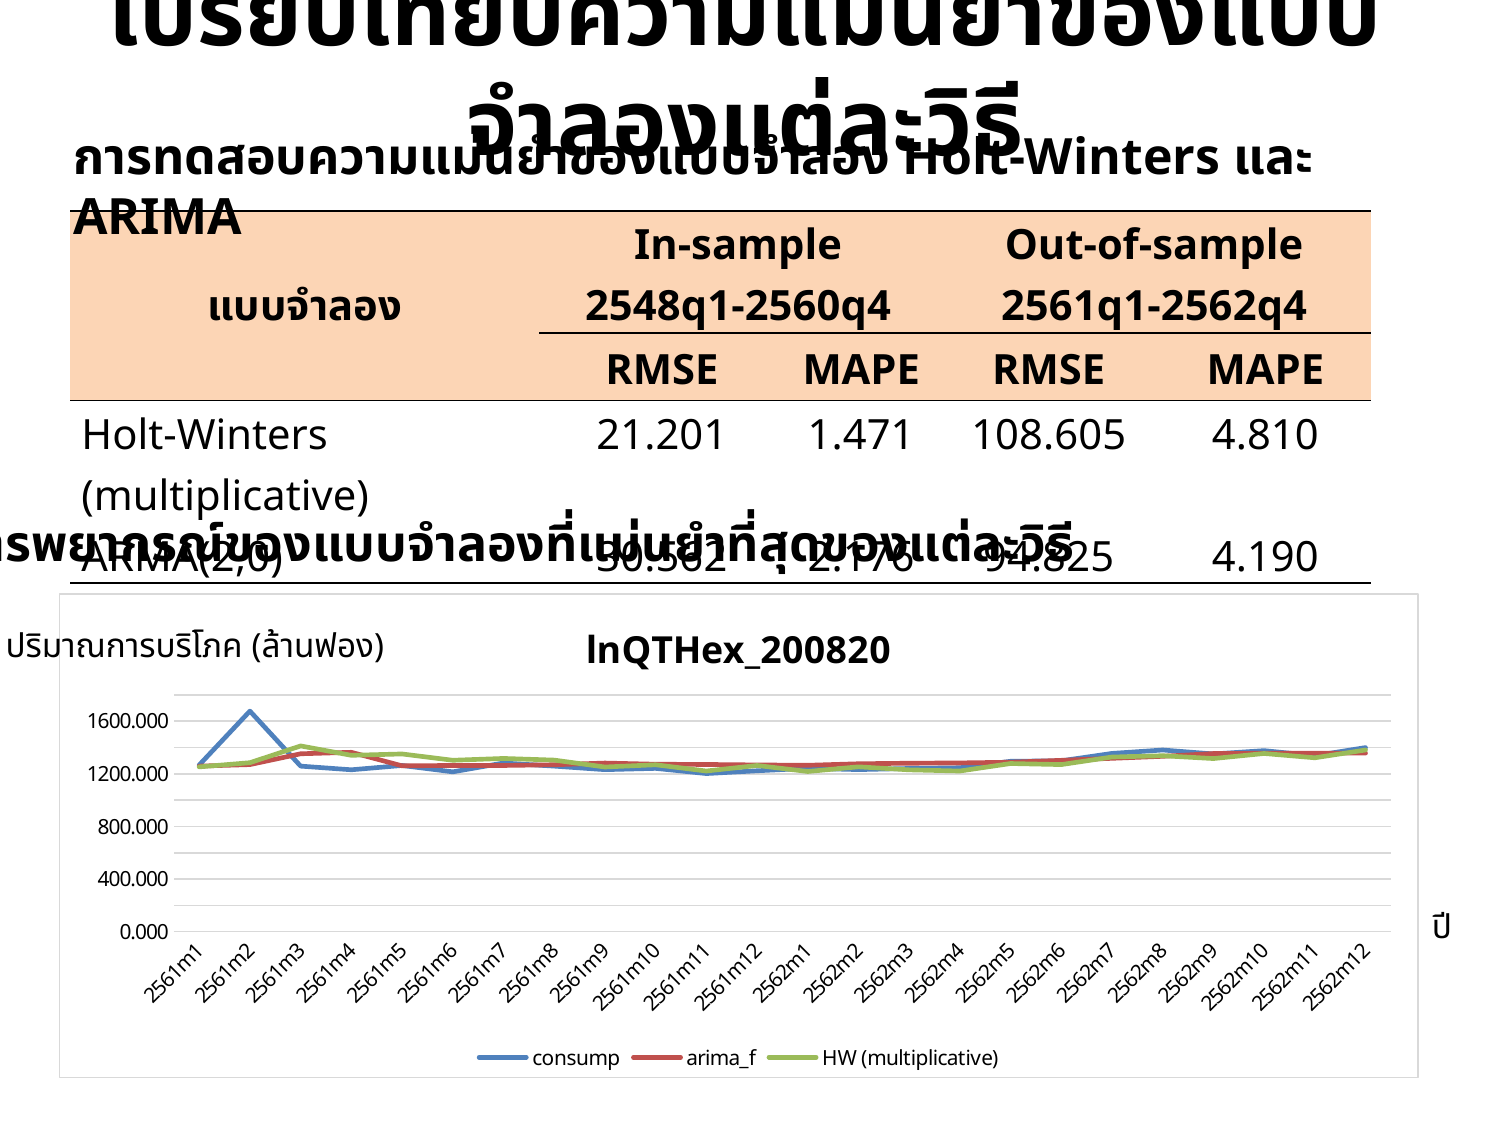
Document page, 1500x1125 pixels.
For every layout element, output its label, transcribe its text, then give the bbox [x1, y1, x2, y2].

table_cell RMSE [539, 334, 785, 400]
text_box ผลการพยากรณ์ของแบบจำลองที่แม่นยำที่สุดของแต่ละวิธี [0, 504, 1090, 580]
table_cell 2548q1-2560q4 [539, 272, 937, 332]
text_box การทดสอบความแม่นยำของแบบจำลอง Holt-Winters และ ARIMA [58, 117, 1383, 252]
table_header Out-of-sample [937, 252, 1371, 272]
table_cell 4.190 [1160, 522, 1371, 582]
table_cell 4.810 [1160, 401, 1371, 522]
table_cell 2561q1-2562q4 [937, 272, 1371, 332]
table_cell 94.825 [937, 522, 1160, 582]
table_header In-sample [539, 252, 937, 272]
table_cell Holt-Winters (multiplicative) [70, 401, 539, 504]
table_cell 21.201 [539, 401, 785, 504]
table_cell RMSE [937, 334, 1160, 400]
table_cell 1.471 [785, 401, 937, 504]
table_cell 108.605 [937, 401, 1160, 522]
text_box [46, 592, 1466, 1079]
title เปรียบเทียบความแม่นยำของแบบจำลองแต่ละวิธี [70, 0, 1421, 128]
table_cell MAPE [785, 334, 937, 400]
table_header แบบจำลอง [70, 252, 539, 400]
table_cell MAPE [1160, 334, 1371, 400]
